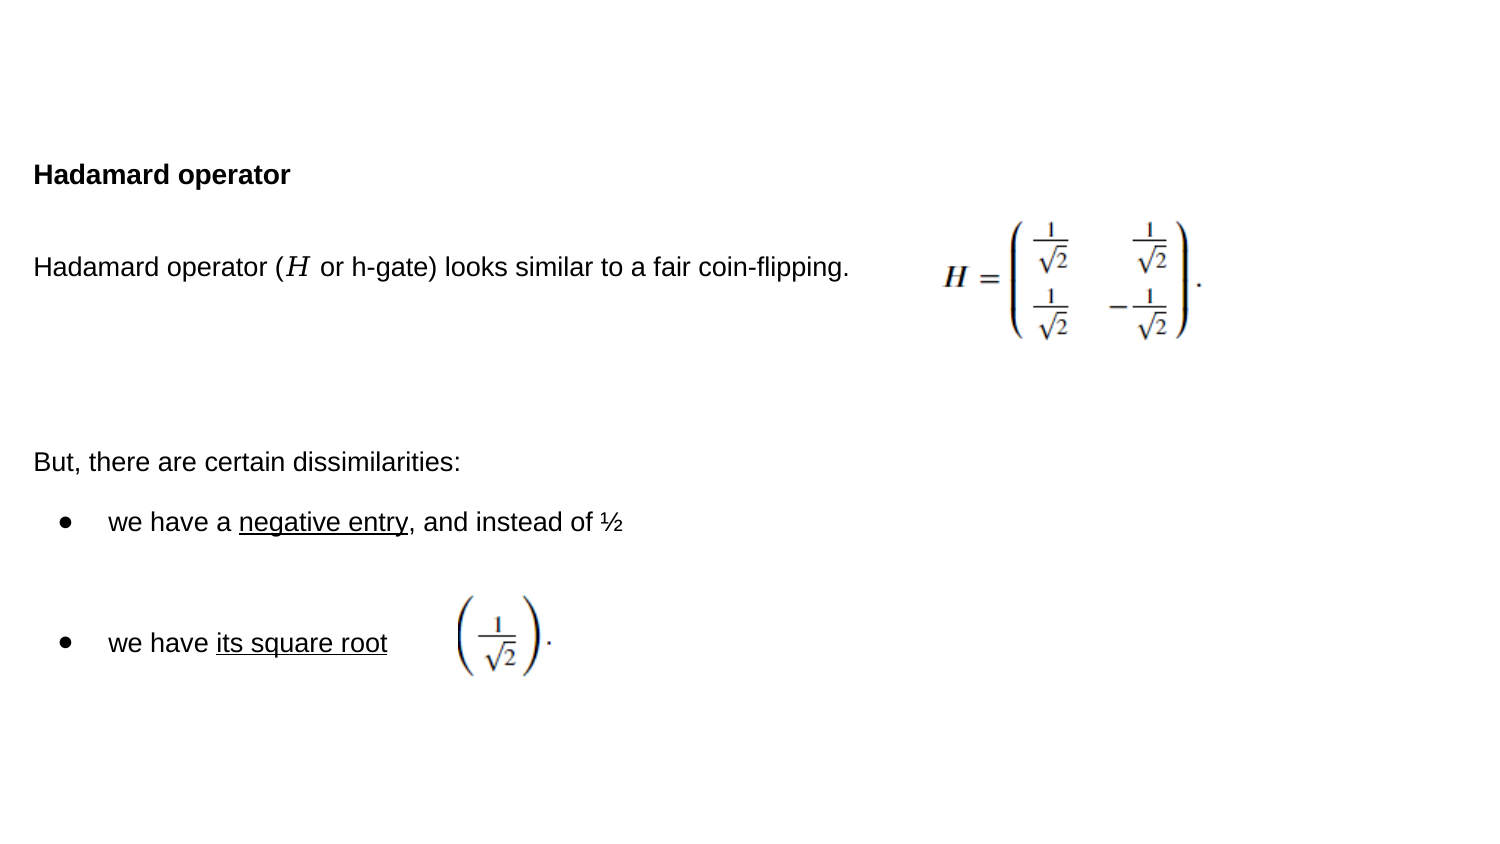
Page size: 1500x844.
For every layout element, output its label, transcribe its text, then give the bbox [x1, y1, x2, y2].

text_box Hadamard operator Hadamard operator (𝐻 or h-gate) looks similar to a fair coin-flipping. But, there are certain dissimilarities: we have a negative entry, and instead of ½ we have its square root [18, 73, 1331, 800]
picture [886, 200, 1215, 355]
picture [457, 590, 557, 693]
